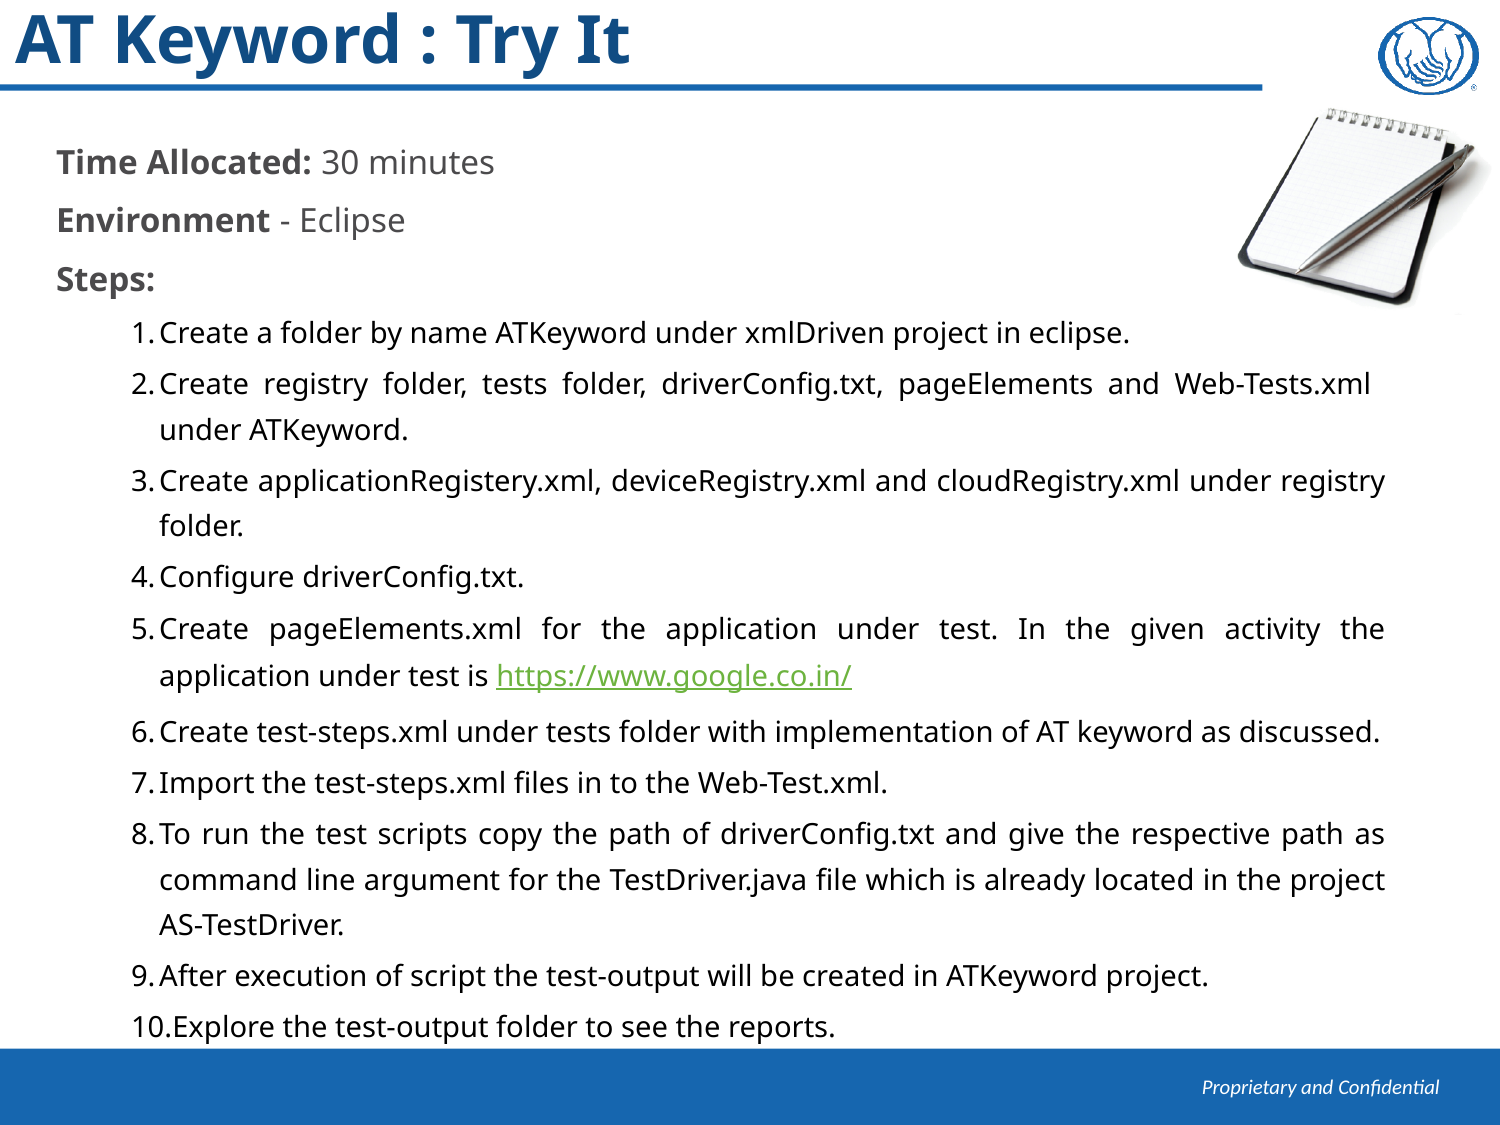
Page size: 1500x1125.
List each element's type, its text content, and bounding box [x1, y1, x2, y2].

title AT Keyword : Try It [0, 0, 1500, 94]
picture [1233, 92, 1500, 315]
text_box Time Allocated: 30 minutes Environment - Eclipse Steps: Create a folder by name ATKeyword under xmlDriven project in eclipse. Create registry folder, tests folder, driverConfig.txt, pageElements and Web-Tests.xml under ATKeyword. Create applicationRegistery.xml, deviceRegistry.xml and cloudRegistry.xml under registry folder. Configure driverConfig.txt. Create pageElements.xml for the application under test. In the given activity the application under test is https://www.google.co.in/ Create test-steps.xml under tests folder with implementation of AT keyword as discussed. Import the test-steps.xml files in to the Web-Test.xml. To run the test scripts copy the path of driverConfig.txt and give the respective path as command line argument for the TestDriver.java file which is already located in the project AS-TestDriver. After execution of script the test-output will be created in ATKeyword project. Explore the test-output folder to see the reports. [41, 121, 1402, 1011]
